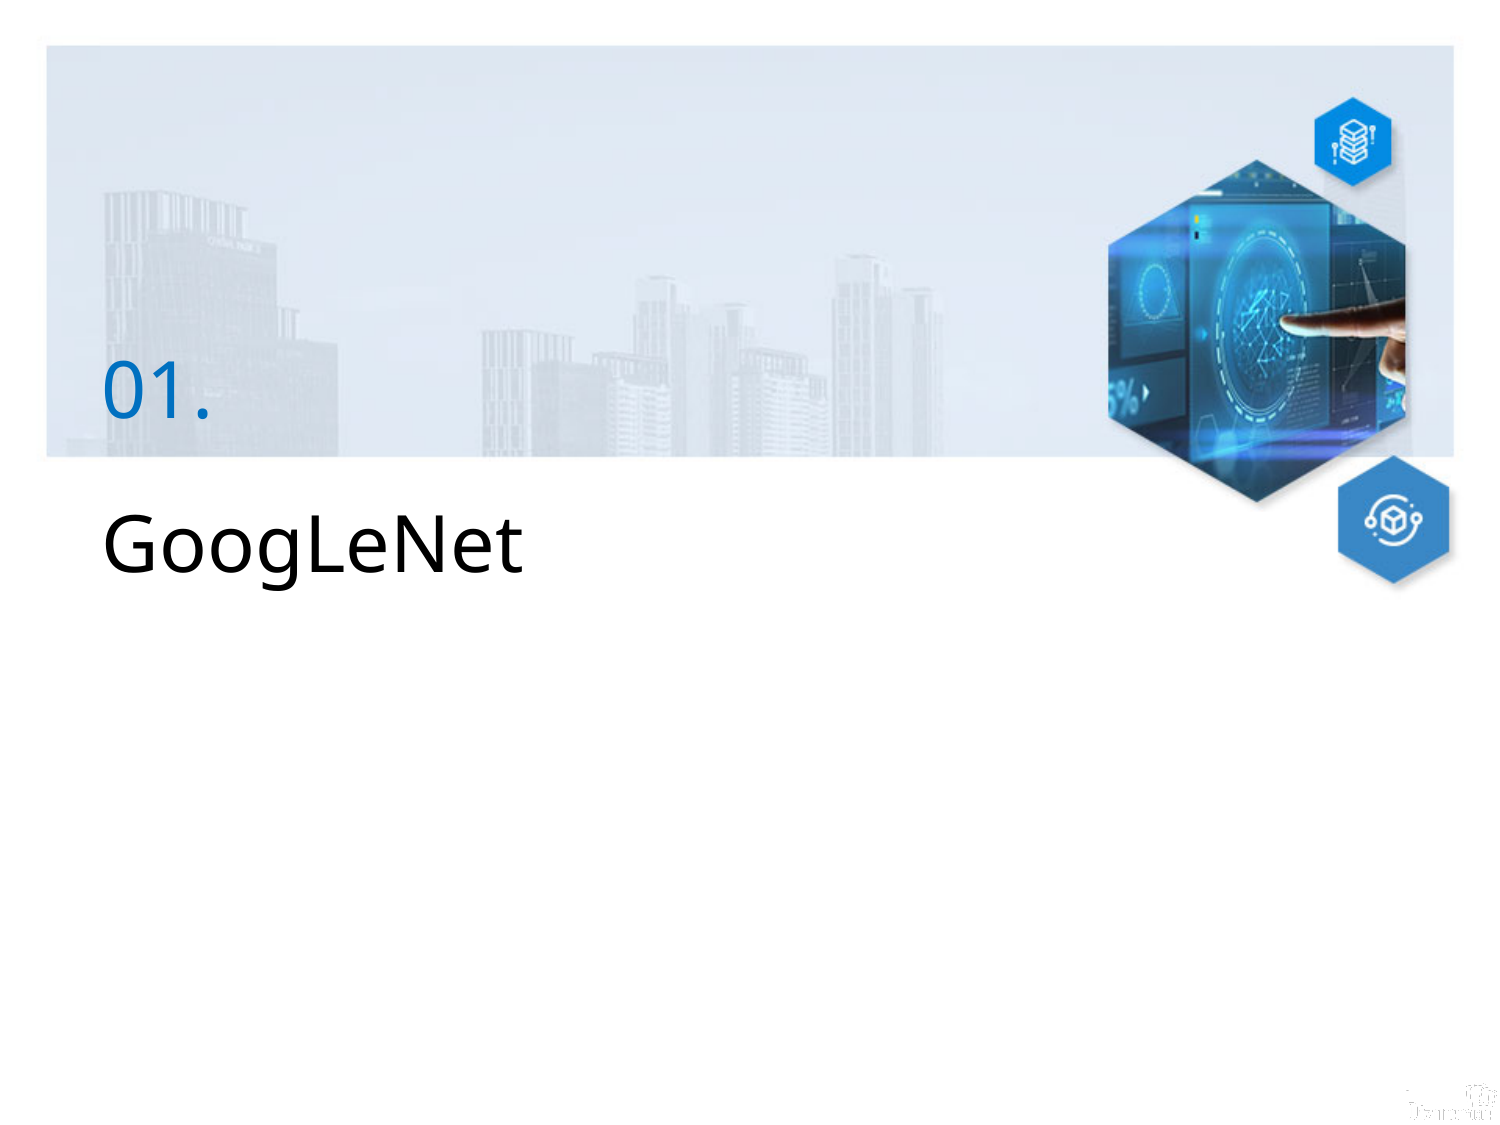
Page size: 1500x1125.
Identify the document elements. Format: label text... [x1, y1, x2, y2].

picture [0, 0, 1500, 1125]
text_box 01. [86, 331, 265, 486]
text_box GoogLeNet [86, 485, 1387, 567]
